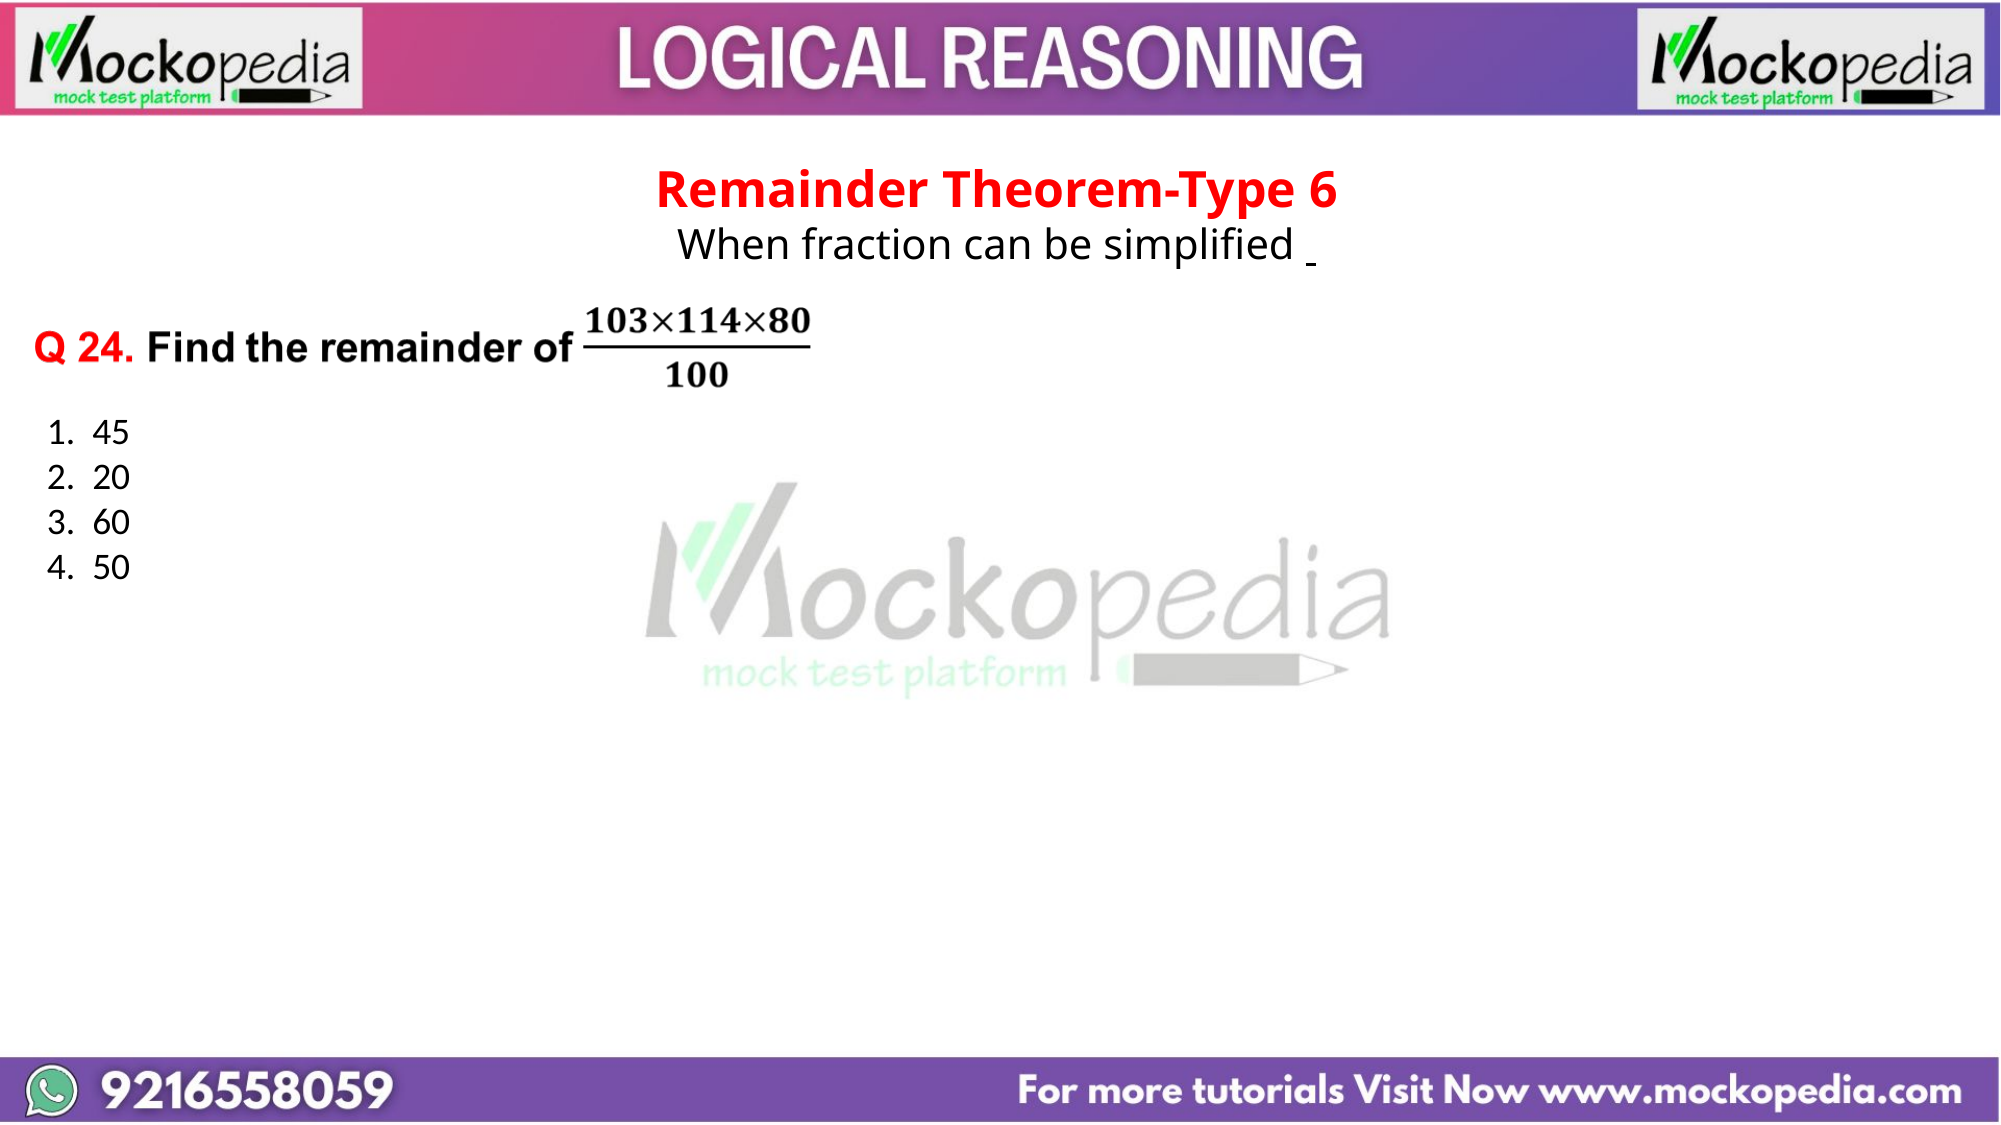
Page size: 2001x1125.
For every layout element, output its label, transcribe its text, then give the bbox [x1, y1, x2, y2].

text_box Remainder Theorem-Type 6 When fraction can be simplified [139, 150, 1855, 276]
text_box 1. 45 2. 20 3. 60 4. 50 [31, 399, 1032, 595]
text_box [18, 293, 2000, 447]
picture [0, 0, 2001, 1125]
